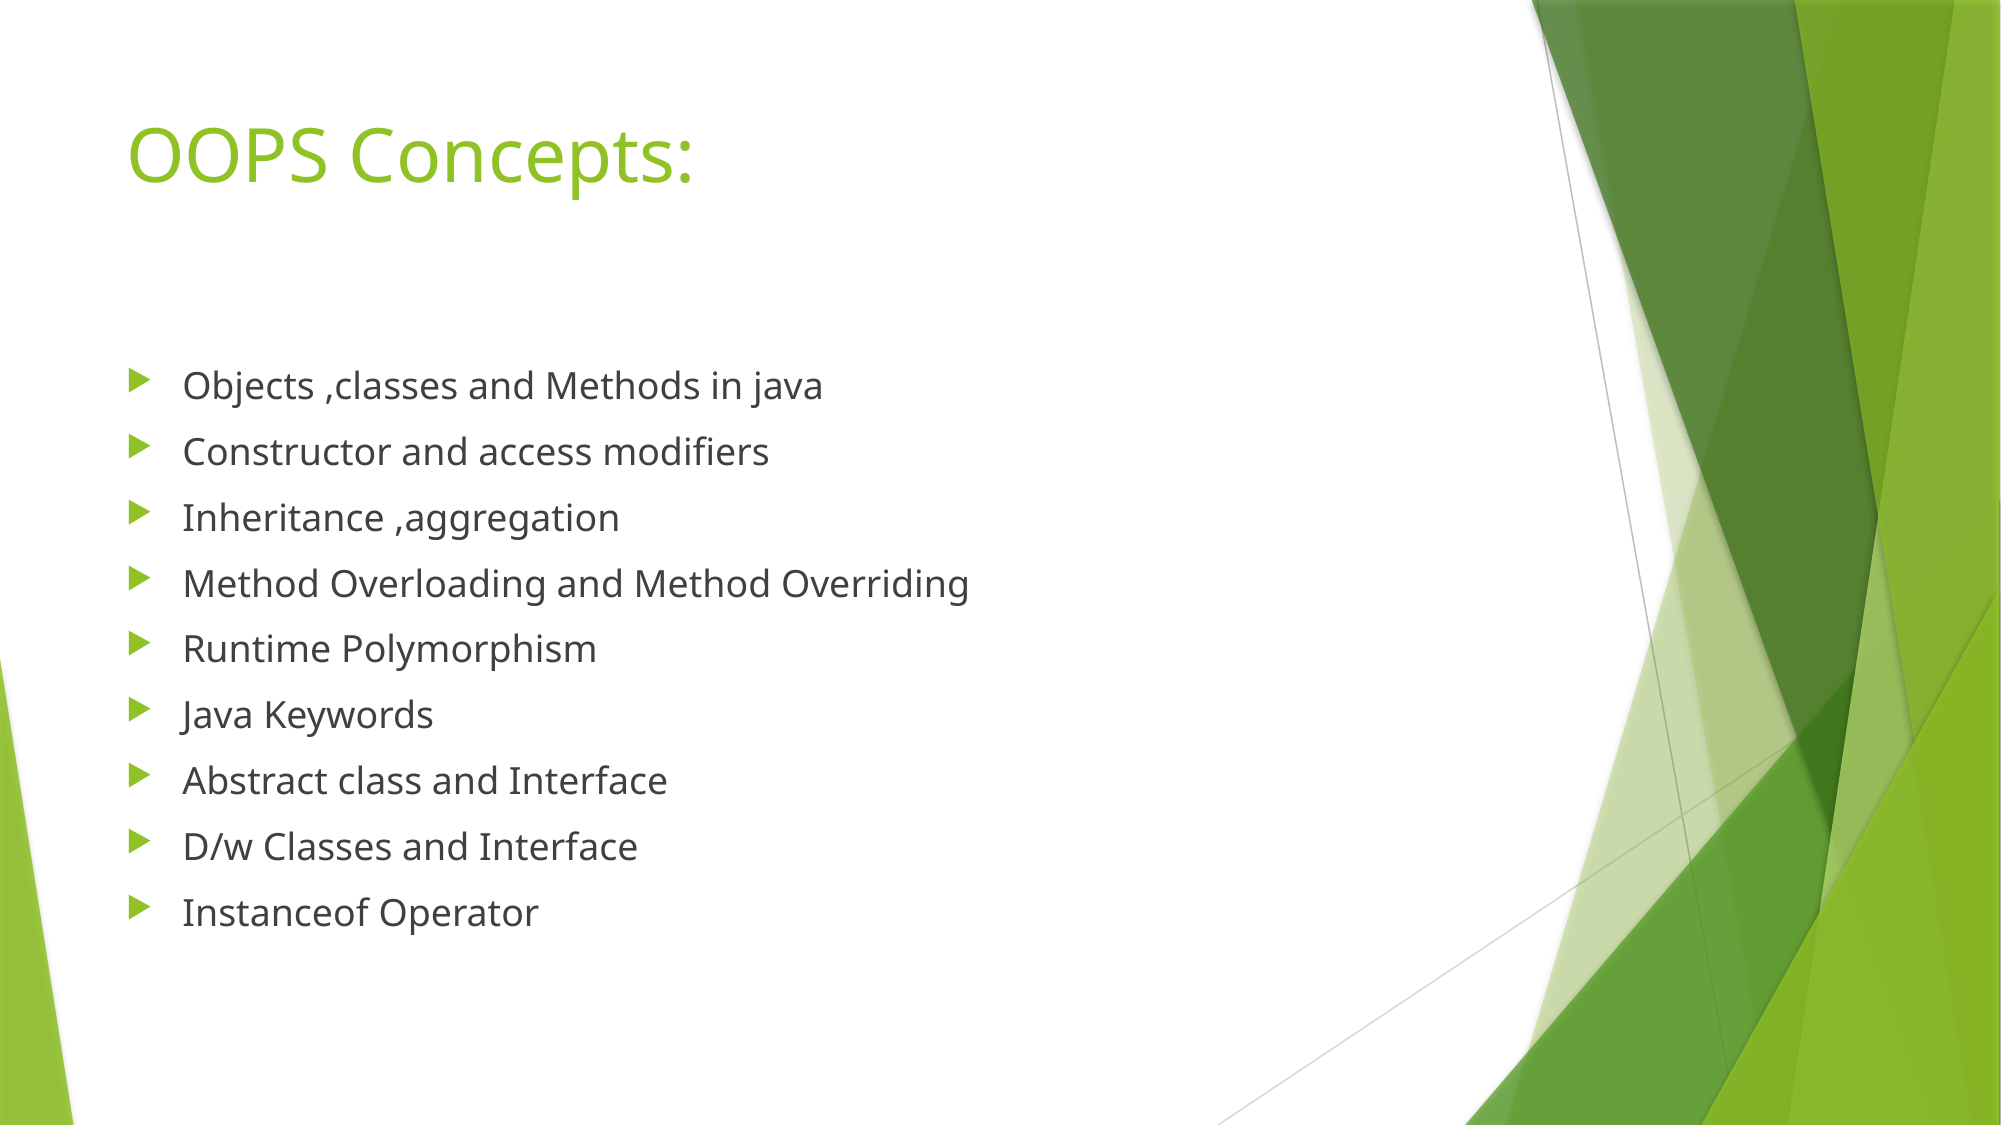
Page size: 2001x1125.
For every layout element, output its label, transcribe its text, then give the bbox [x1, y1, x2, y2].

title OOPS Concepts: [111, 99, 1522, 317]
list Objects ,classes and Methods in java Constructor and access modifiers Inheritance ,aggregation Method Overloading and Method Overriding Runtime Polymorphism Java Keywords Abstract class and Interface D/w Classes and Interface Instanceof Operator [111, 354, 1522, 992]
